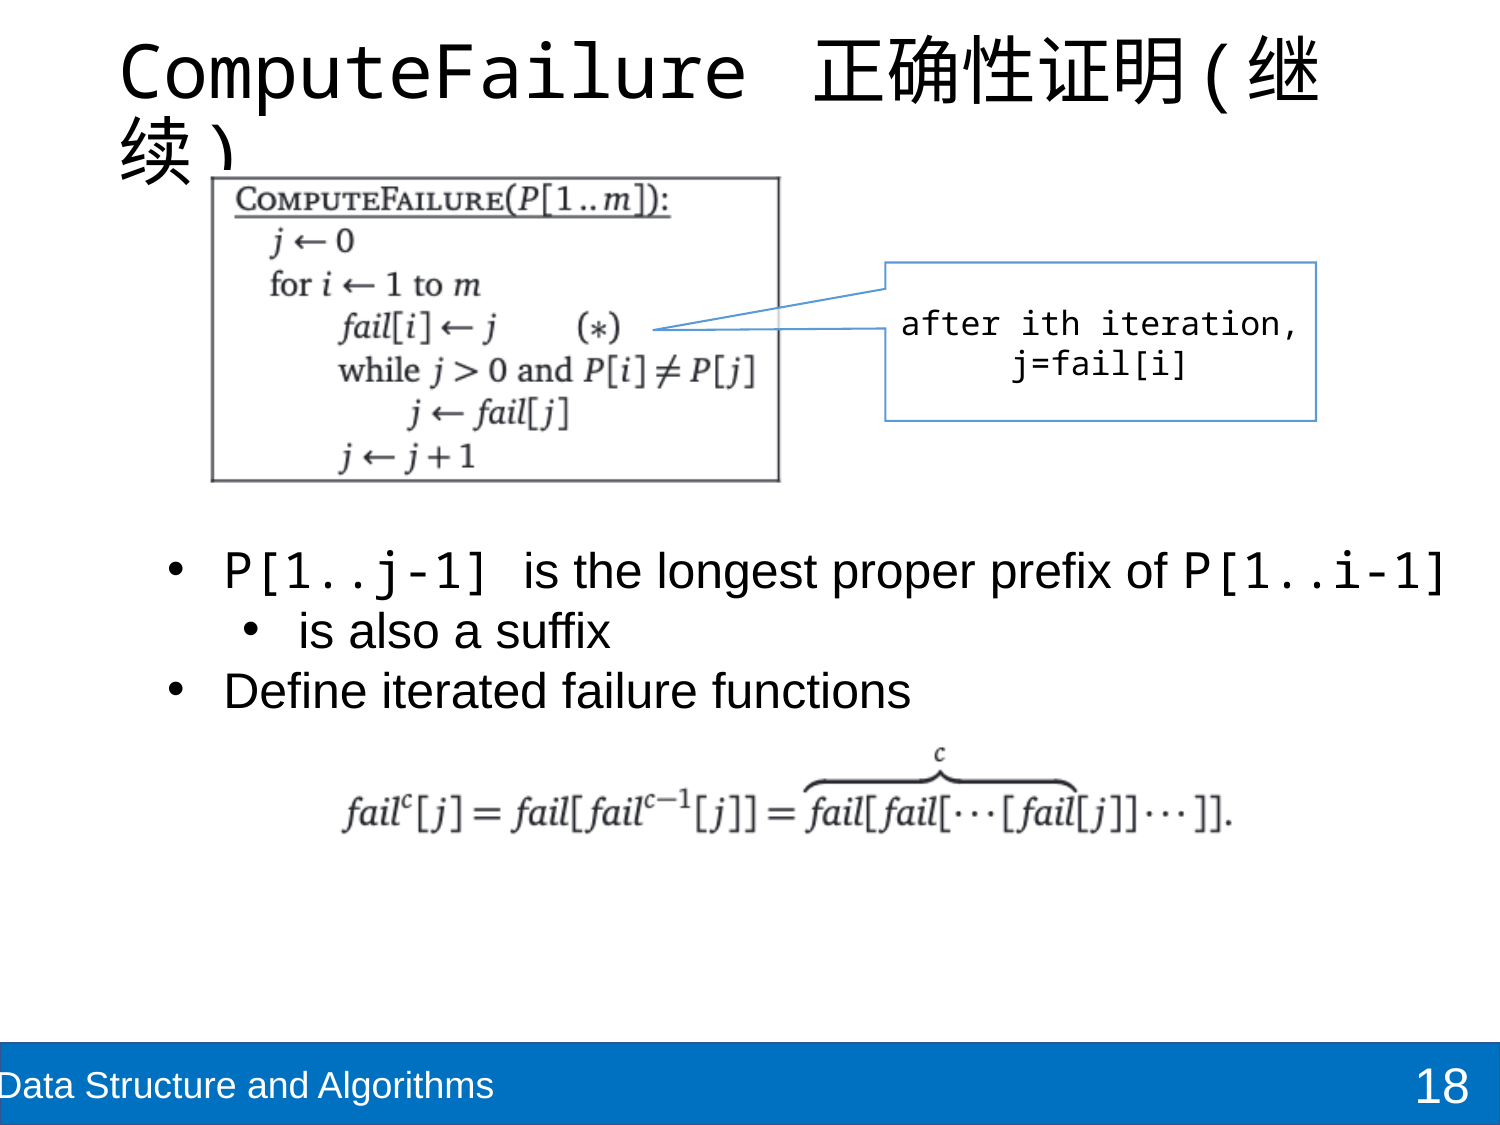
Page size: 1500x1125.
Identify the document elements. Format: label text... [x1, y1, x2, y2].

text_box after ith iteration, j=fail[i] [790, 261, 1318, 422]
slide_number 18 [1147, 1054, 1485, 1114]
text_box P[1..j-1] is the longest proper prefix of P[1..i-1] is also a suffix Define iterated failure functions [152, 531, 1468, 726]
picture [206, 170, 790, 488]
title ComputeFailure 正确性证明(继续) [103, 59, 1397, 171]
picture [332, 722, 1247, 860]
